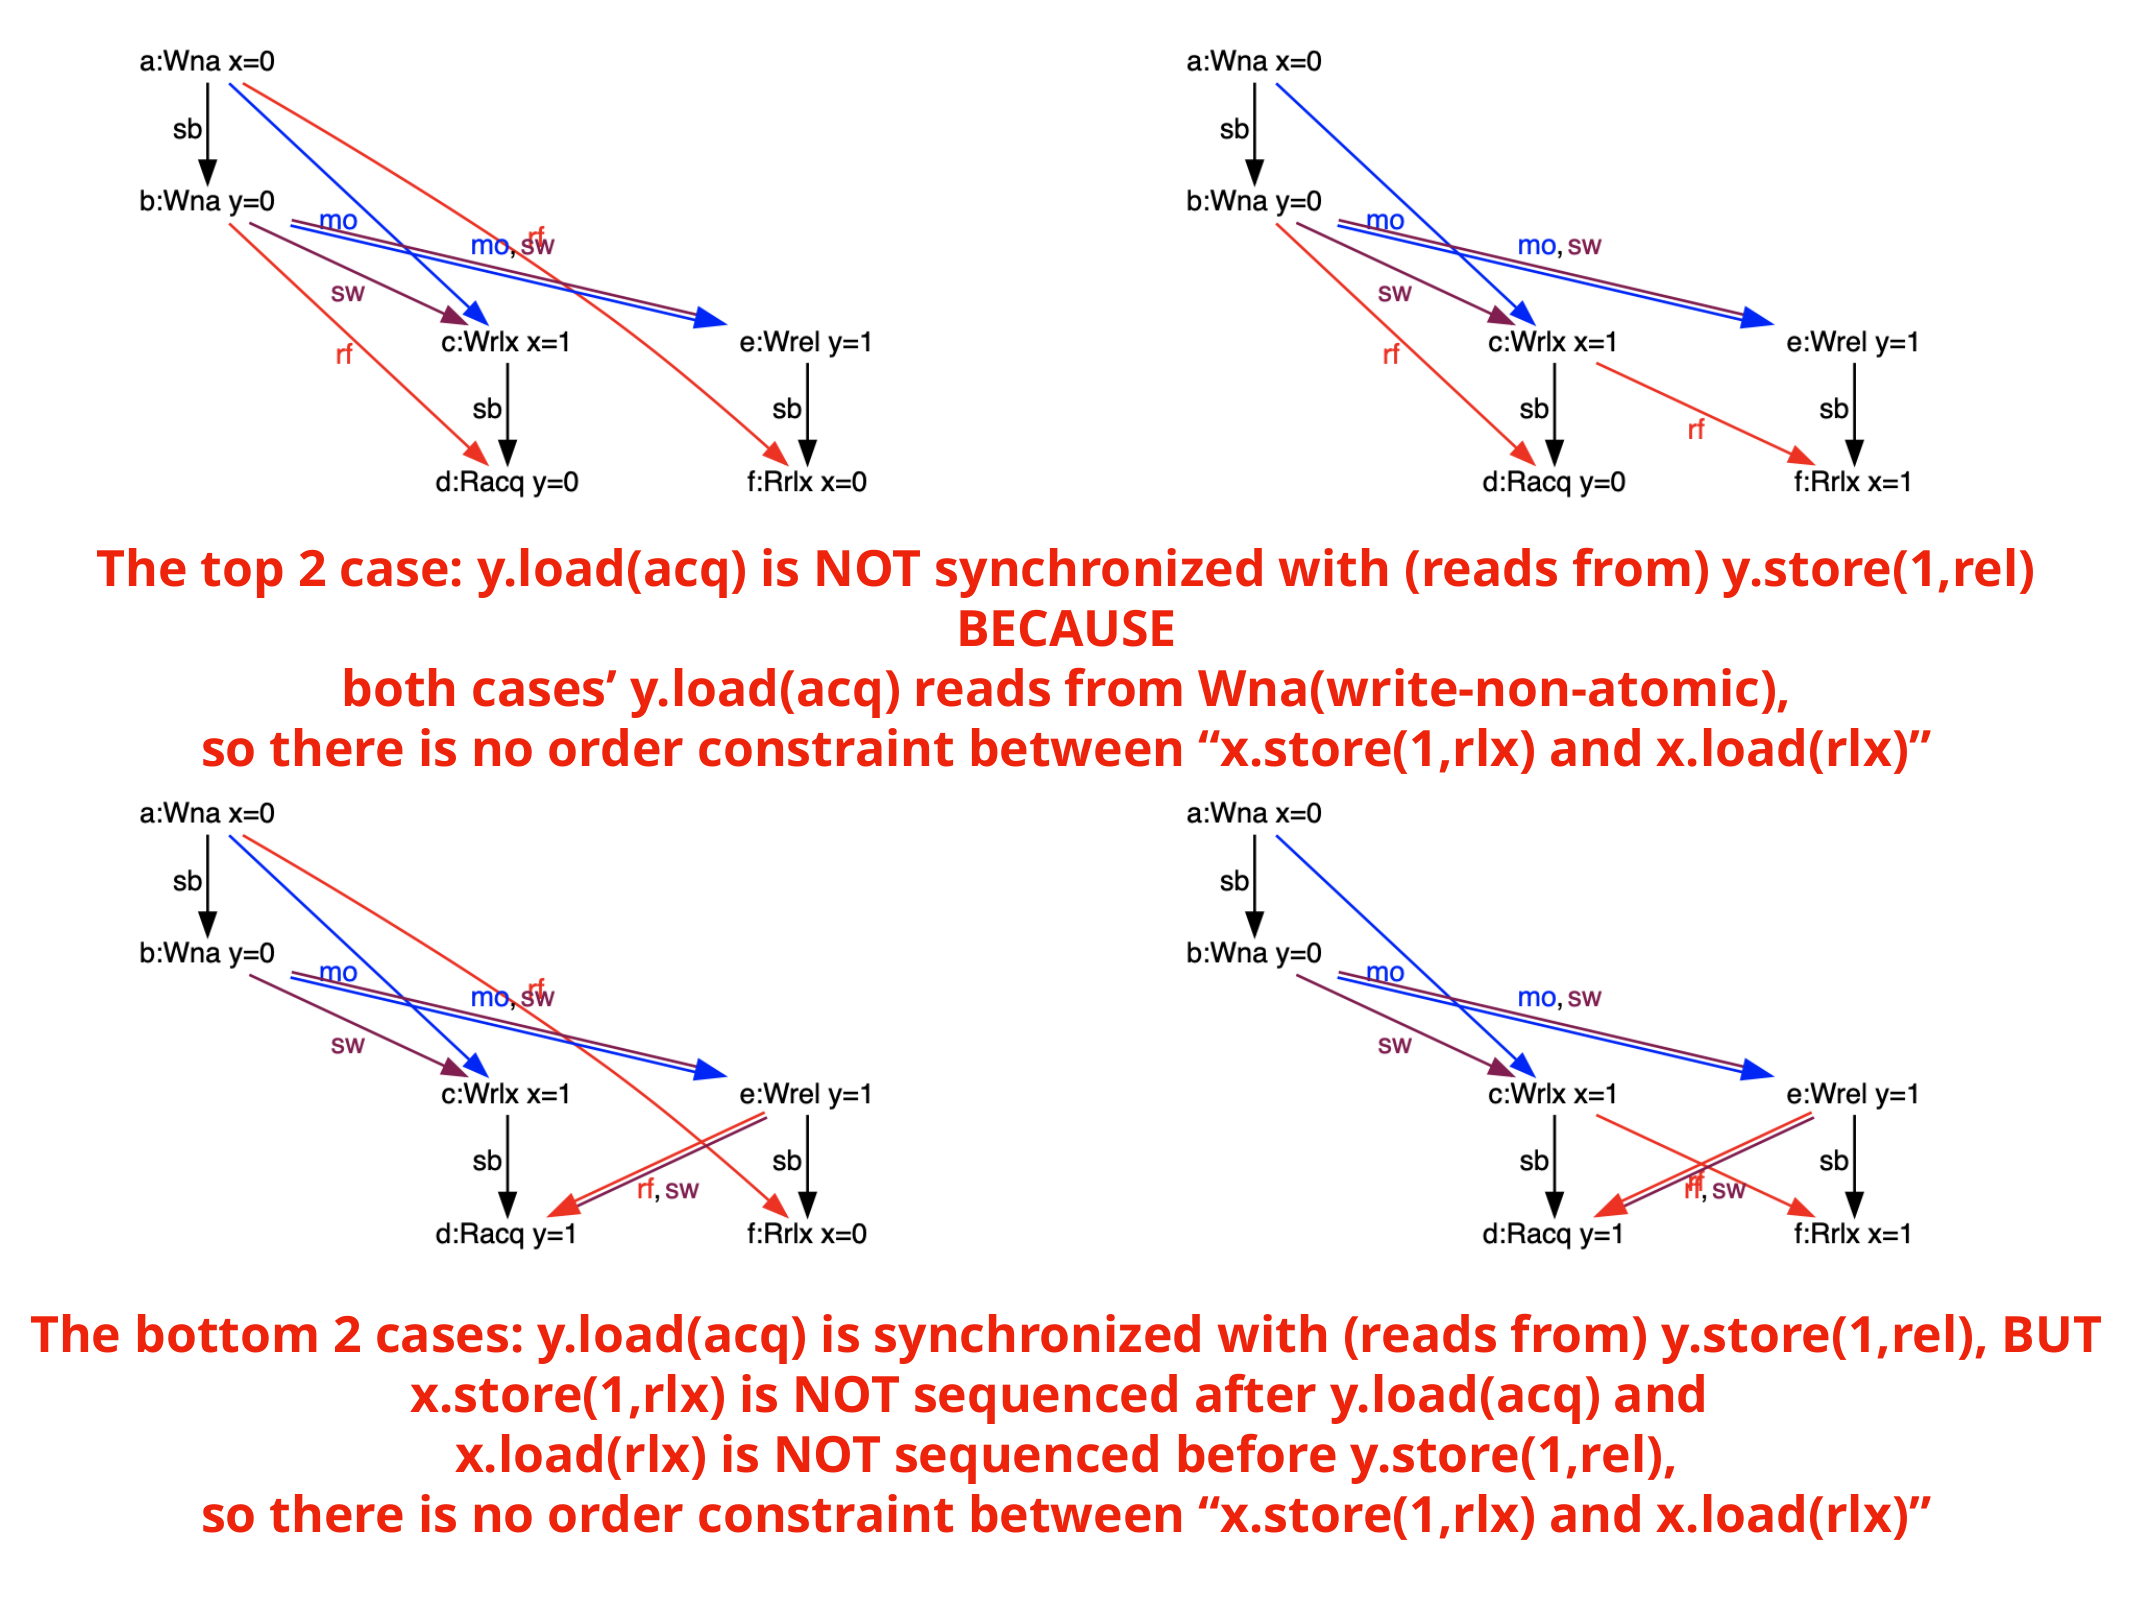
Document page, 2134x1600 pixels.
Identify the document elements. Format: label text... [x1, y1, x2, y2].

picture [1173, 34, 1931, 510]
picture [126, 34, 884, 510]
picture [1173, 786, 1931, 1263]
picture [126, 786, 884, 1263]
text_box The bottom 2 cases: y.load(acq) is synchronized with (reads from) y.store(1,rel), BUT x.store(1,rlx) is NOT sequenced after y.load(acq) and x.load(rlx) is NOT sequenced before y.store(1,rel), so there is no order constraint between “x.store(1,rlx) and x.load(rlx)” [0, 1294, 2134, 1552]
text_box The top 2 case: y.load(acq) is NOT synchronized with (reads from) y.store(1,rel) BECAUSE both cases’ y.load(acq) reads from Wna(write-non-atomic), so there is no order constraint between “x.store(1,rlx) and x.load(rlx)” [0, 527, 2134, 785]
